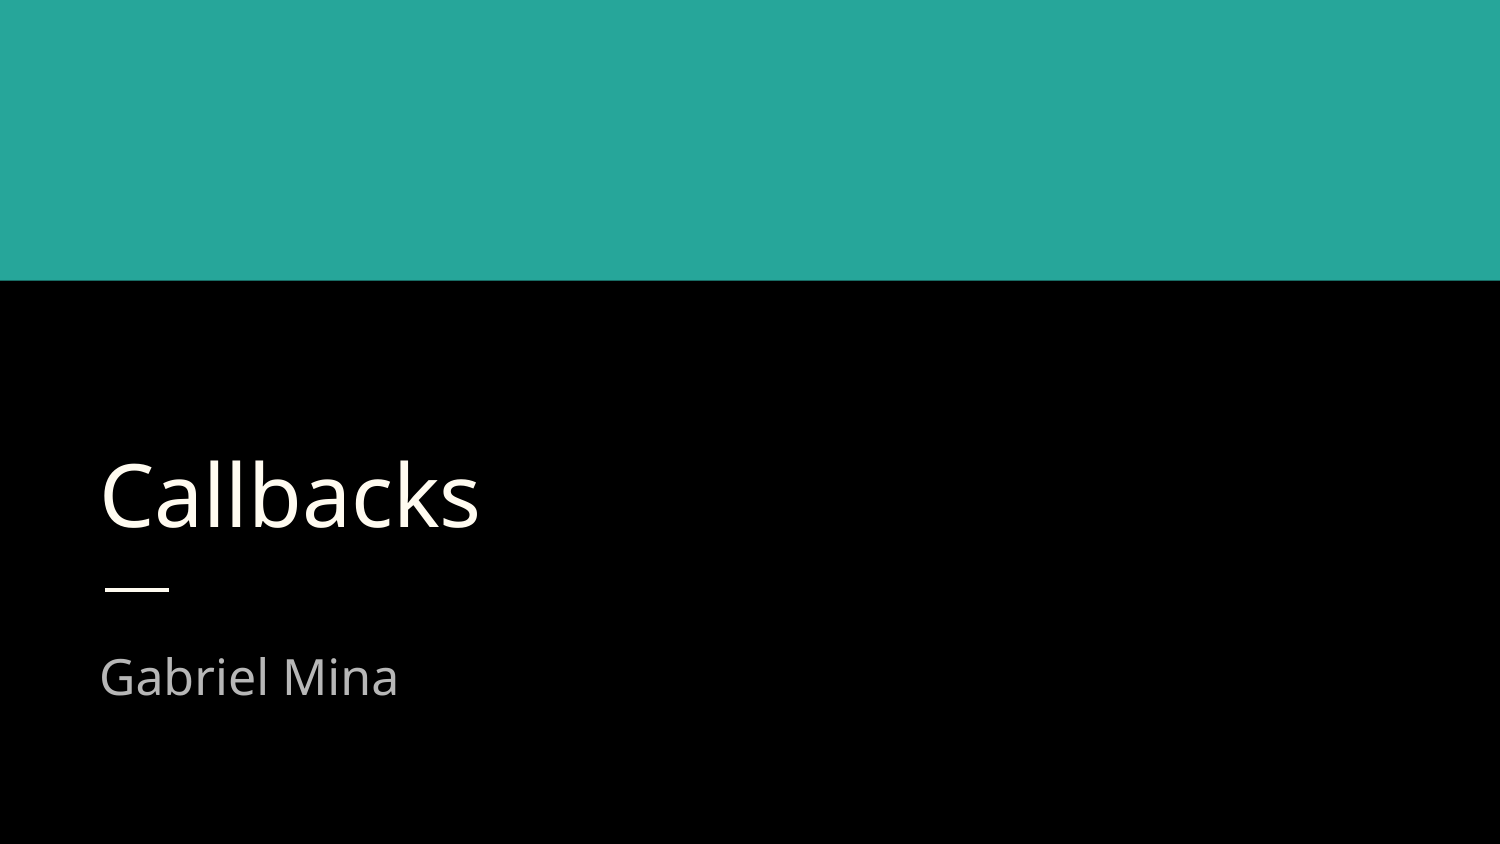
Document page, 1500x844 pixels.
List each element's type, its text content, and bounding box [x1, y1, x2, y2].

title Callbacks [84, 310, 1416, 561]
subtitle Gabriel Mina [84, 630, 1416, 760]
